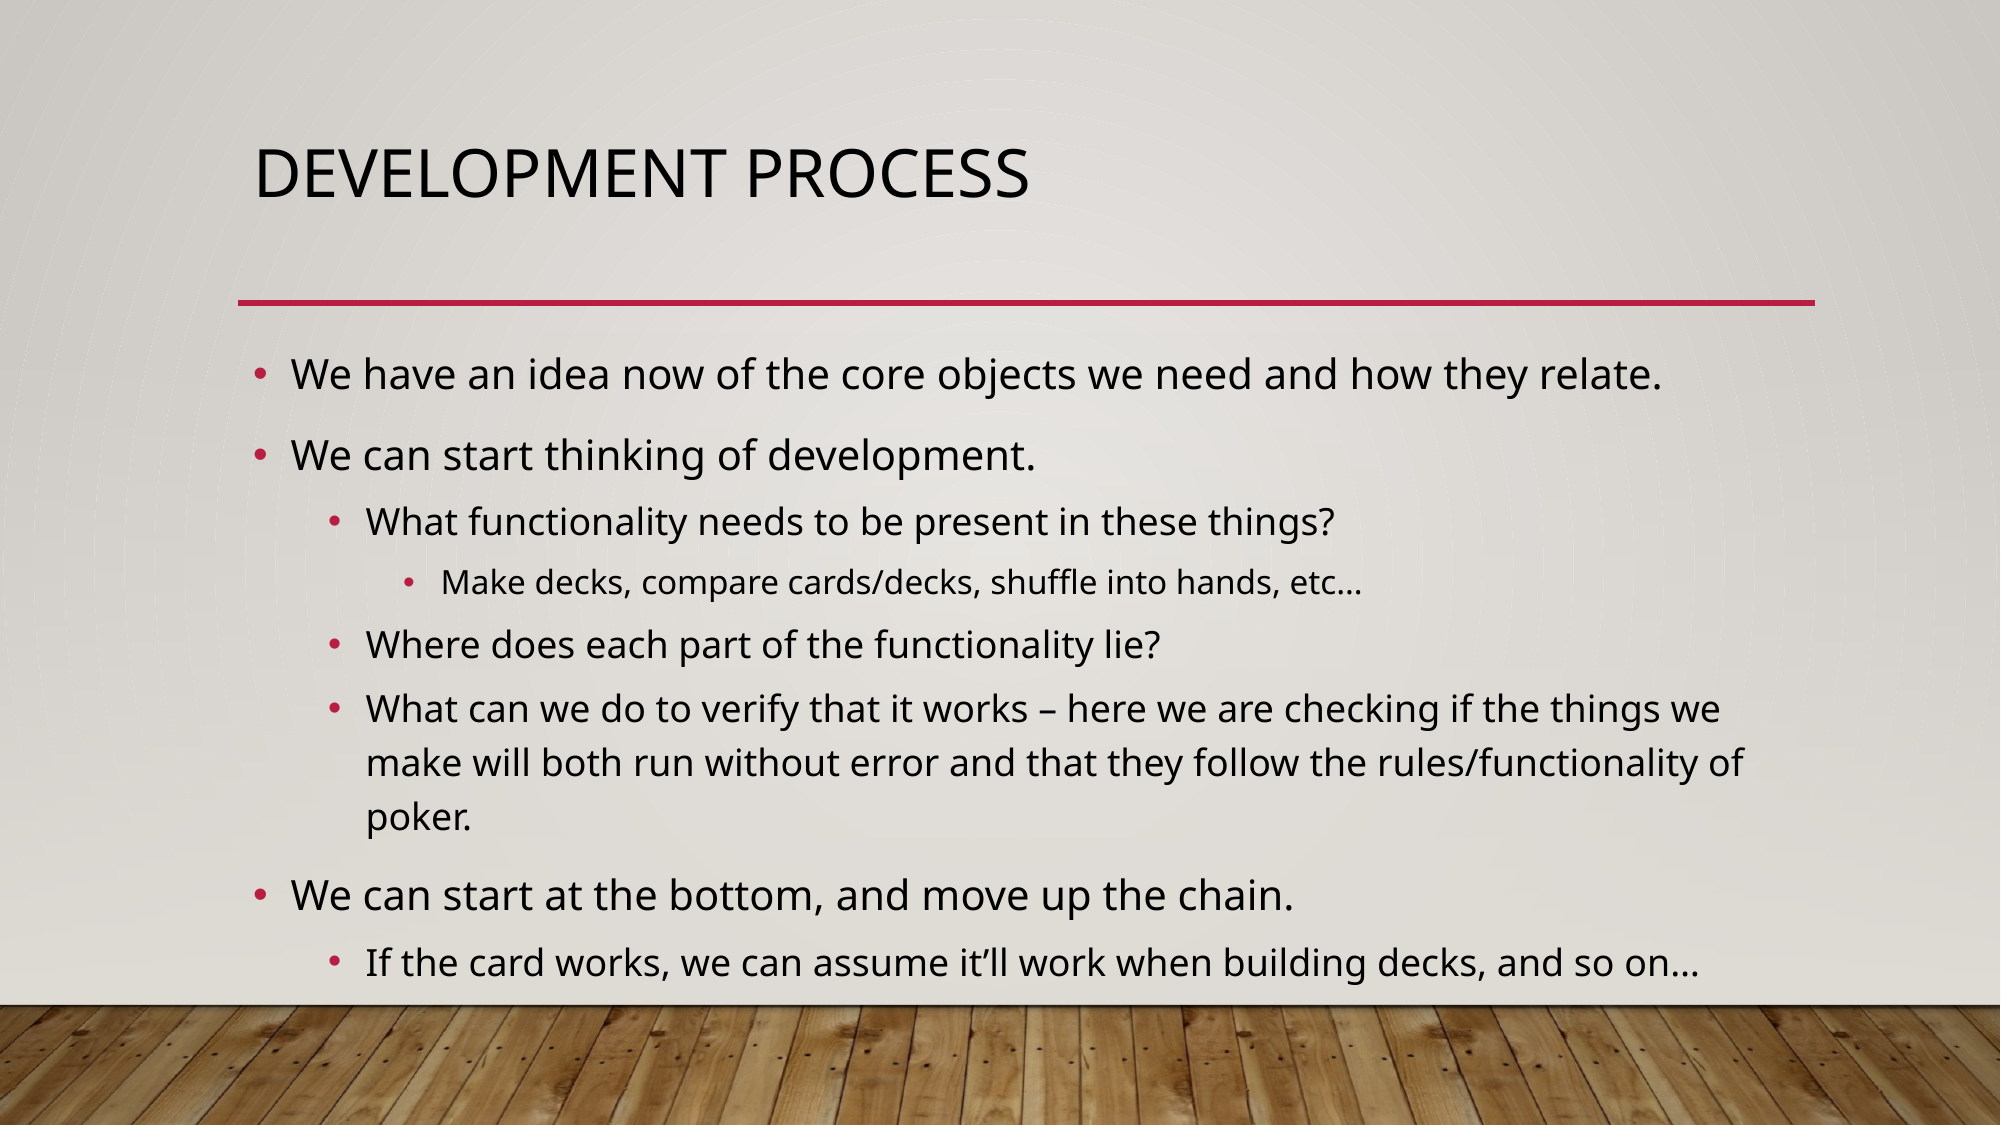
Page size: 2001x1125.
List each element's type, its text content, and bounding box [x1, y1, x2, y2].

list We have an idea now of the core objects we need and how they relate. We can start thinking of development. What functionality needs to be present in these things? Make decks, compare cards/decks, shuffle into hands, etc… Where does each part of the functionality lie? What can we do to verify that it works – here we are checking if the things we make will both run without error and that they follow the rules/functionality of poker. We can start at the bottom, and move up the chain. If the card works, we can assume it’ll work when building decks, and so on… [238, 330, 1814, 993]
picture [0, 1005, 2000, 1125]
title Development Process [238, 131, 1814, 305]
